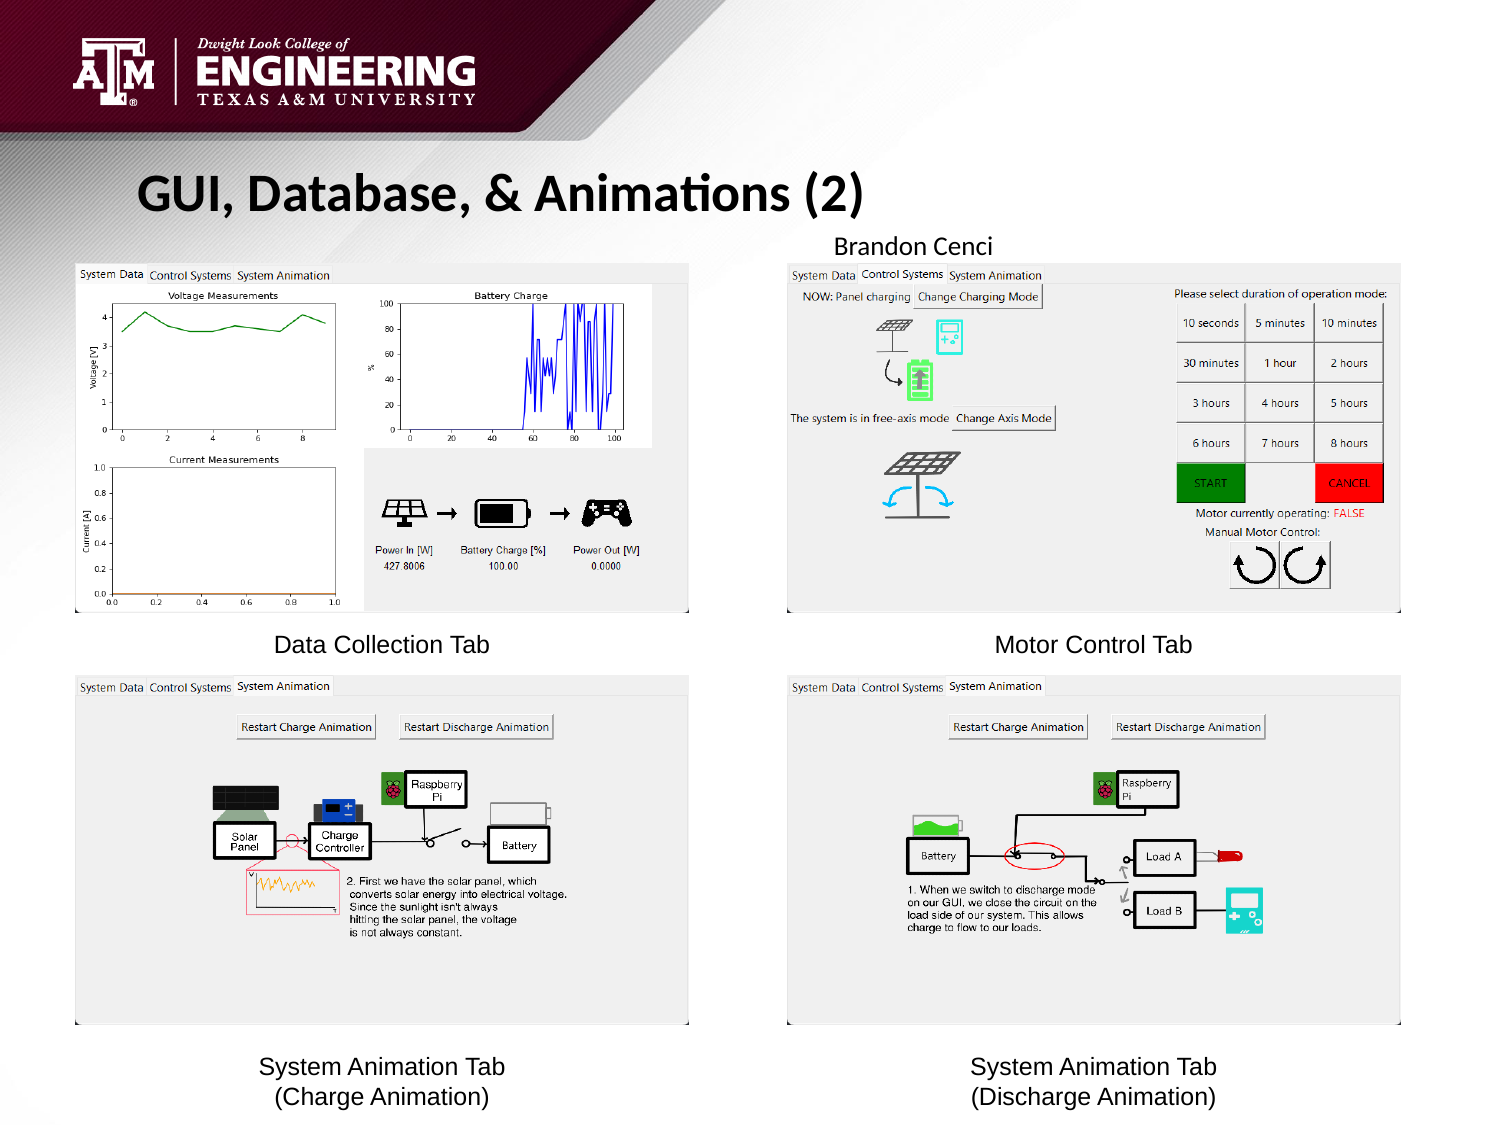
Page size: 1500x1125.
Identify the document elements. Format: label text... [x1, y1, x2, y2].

text_box GUI, Database, & Animations (2) Brandon Cenci [50, 149, 1425, 270]
text_box System Animation Tab (Charge Animation) [205, 1035, 560, 1125]
picture [0, 0, 1500, 1125]
text_box Motor Control Tab [916, 622, 1271, 674]
text_box Data Collection Tab [205, 622, 560, 674]
text_box System Animation Tab (Discharge Animation) [916, 1035, 1271, 1125]
